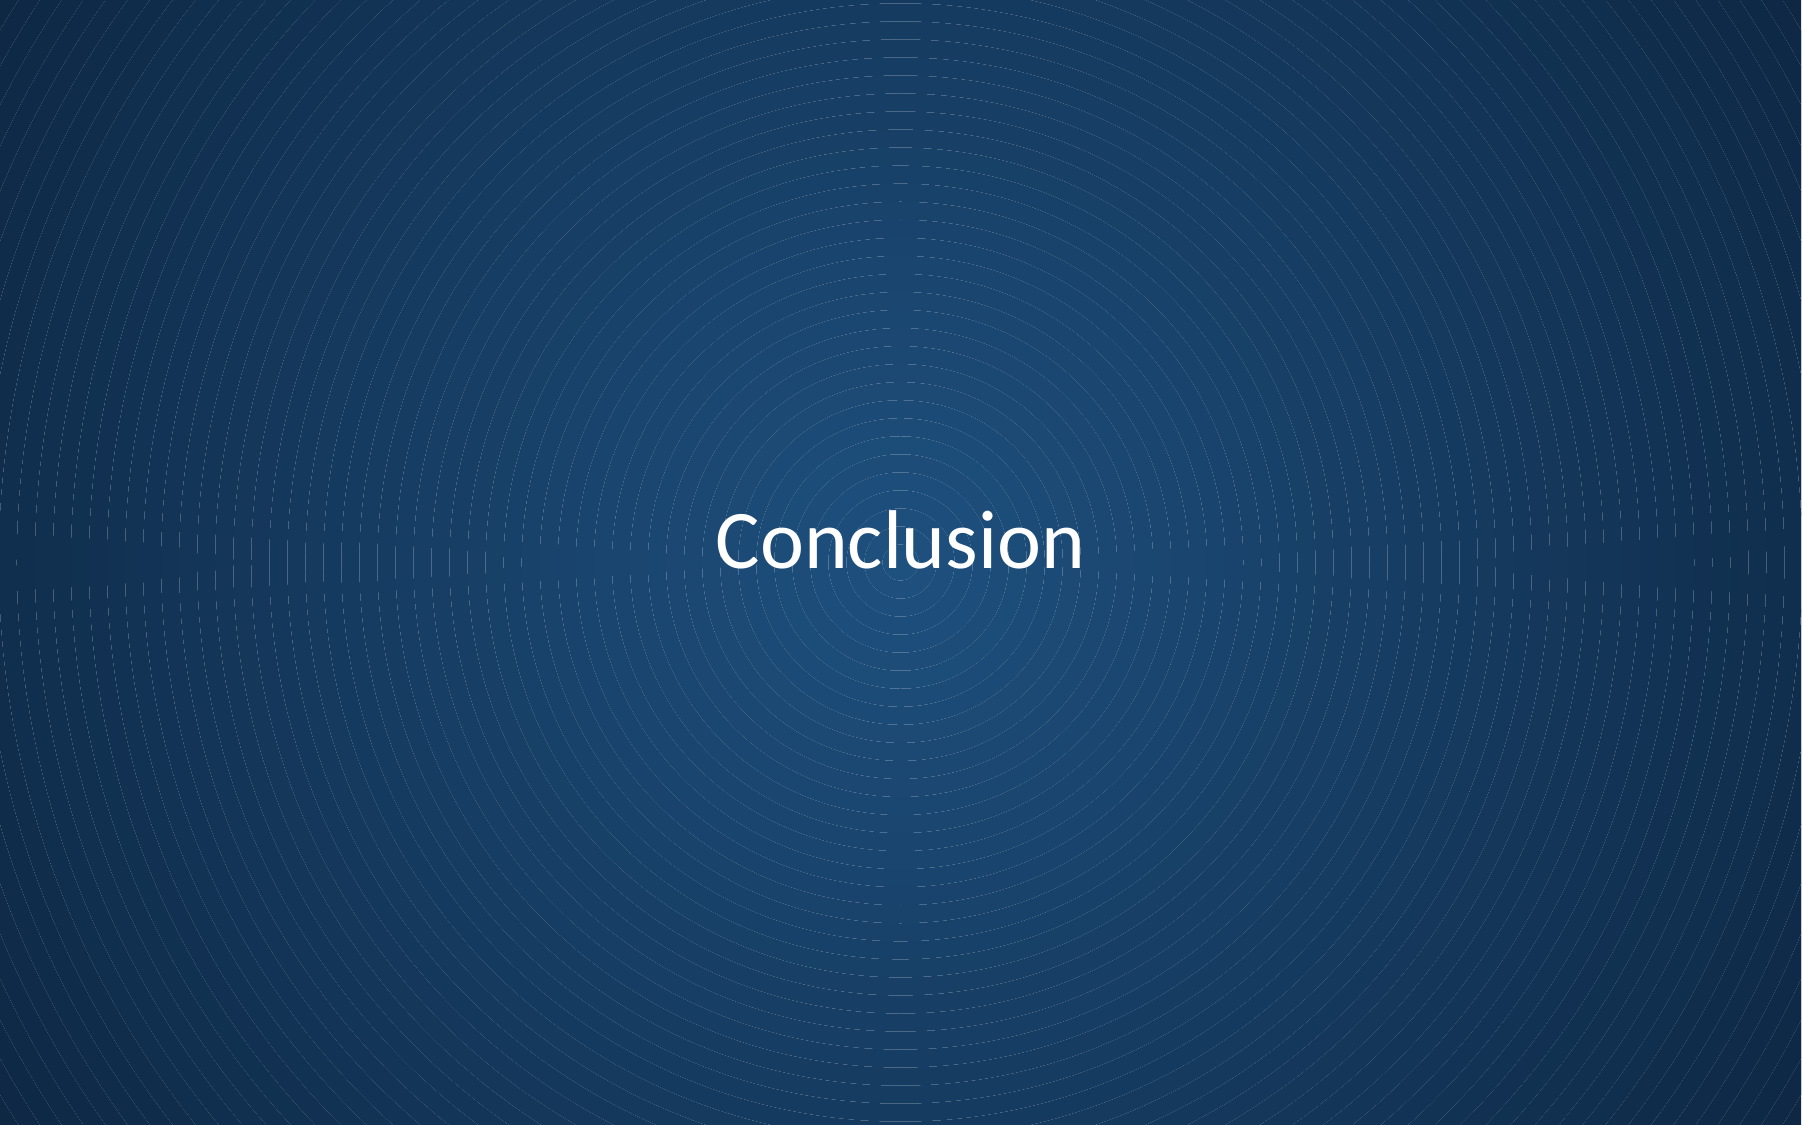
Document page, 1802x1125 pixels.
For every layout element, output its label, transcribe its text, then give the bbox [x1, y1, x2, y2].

title Conclusion [163, 314, 1638, 757]
